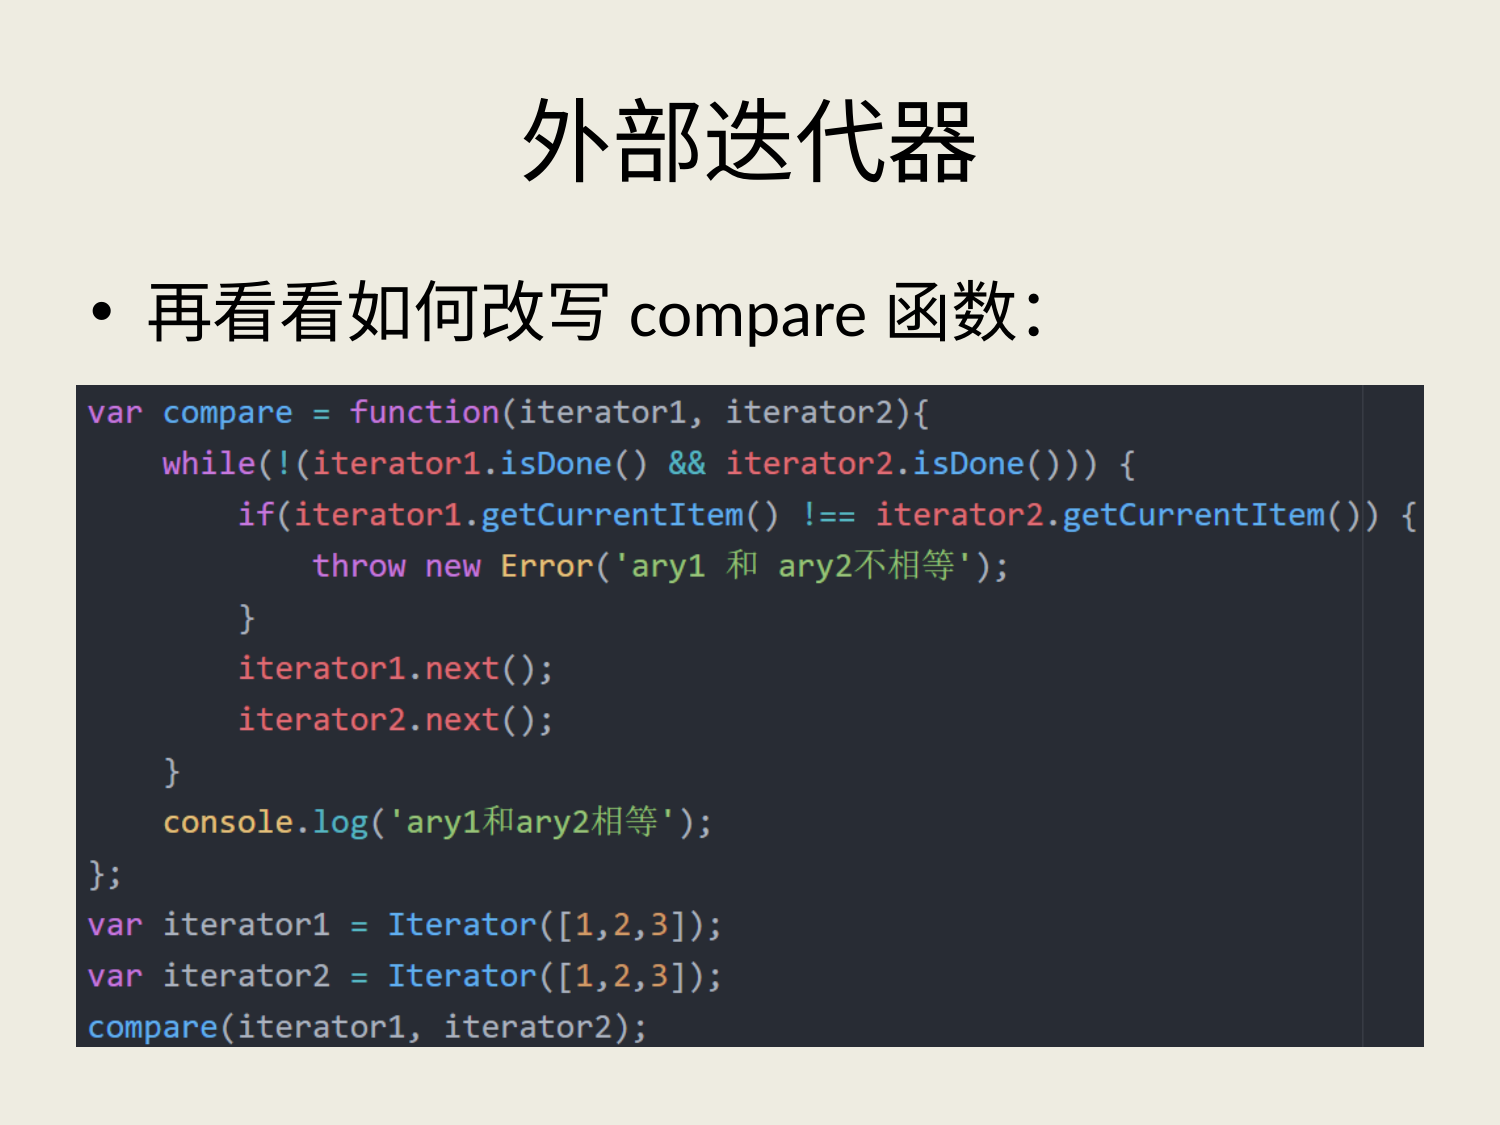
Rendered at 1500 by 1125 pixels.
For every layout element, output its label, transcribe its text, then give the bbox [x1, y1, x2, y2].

picture [76, 385, 1424, 1047]
title 外部迭代器 [75, 45, 1425, 233]
list 再看看如何改写compare函数： [75, 262, 1425, 386]
